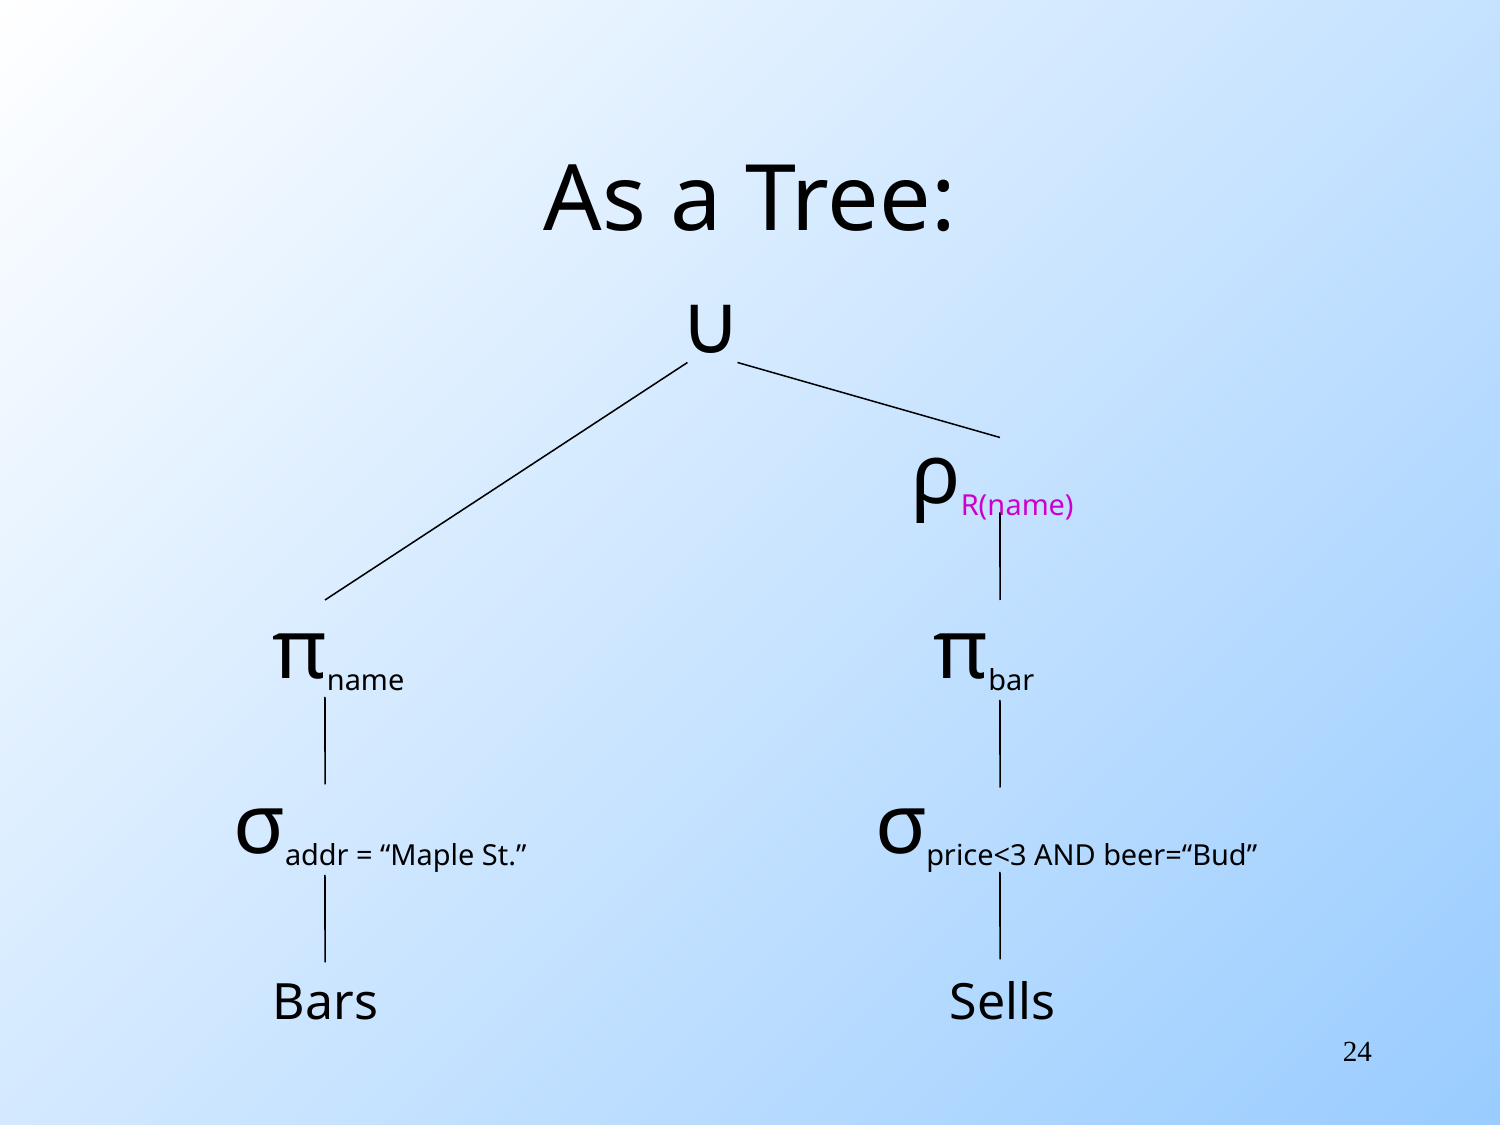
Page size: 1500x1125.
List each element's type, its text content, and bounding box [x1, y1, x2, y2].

text_box Sells [934, 962, 1070, 1038]
text_box σprice<3 AND beer=“Bud” [860, 762, 1273, 879]
slide_number 24 [1074, 1025, 1388, 1100]
text_box πname [257, 587, 420, 704]
text_box πbar [918, 587, 1050, 704]
text_box ρR(name) [895, 412, 1089, 529]
text_box ∪ [665, 262, 756, 438]
title As a Tree: [112, 99, 1388, 288]
text_box Bars [258, 962, 393, 1038]
text_box σaddr = “Maple St.” [219, 762, 543, 879]
